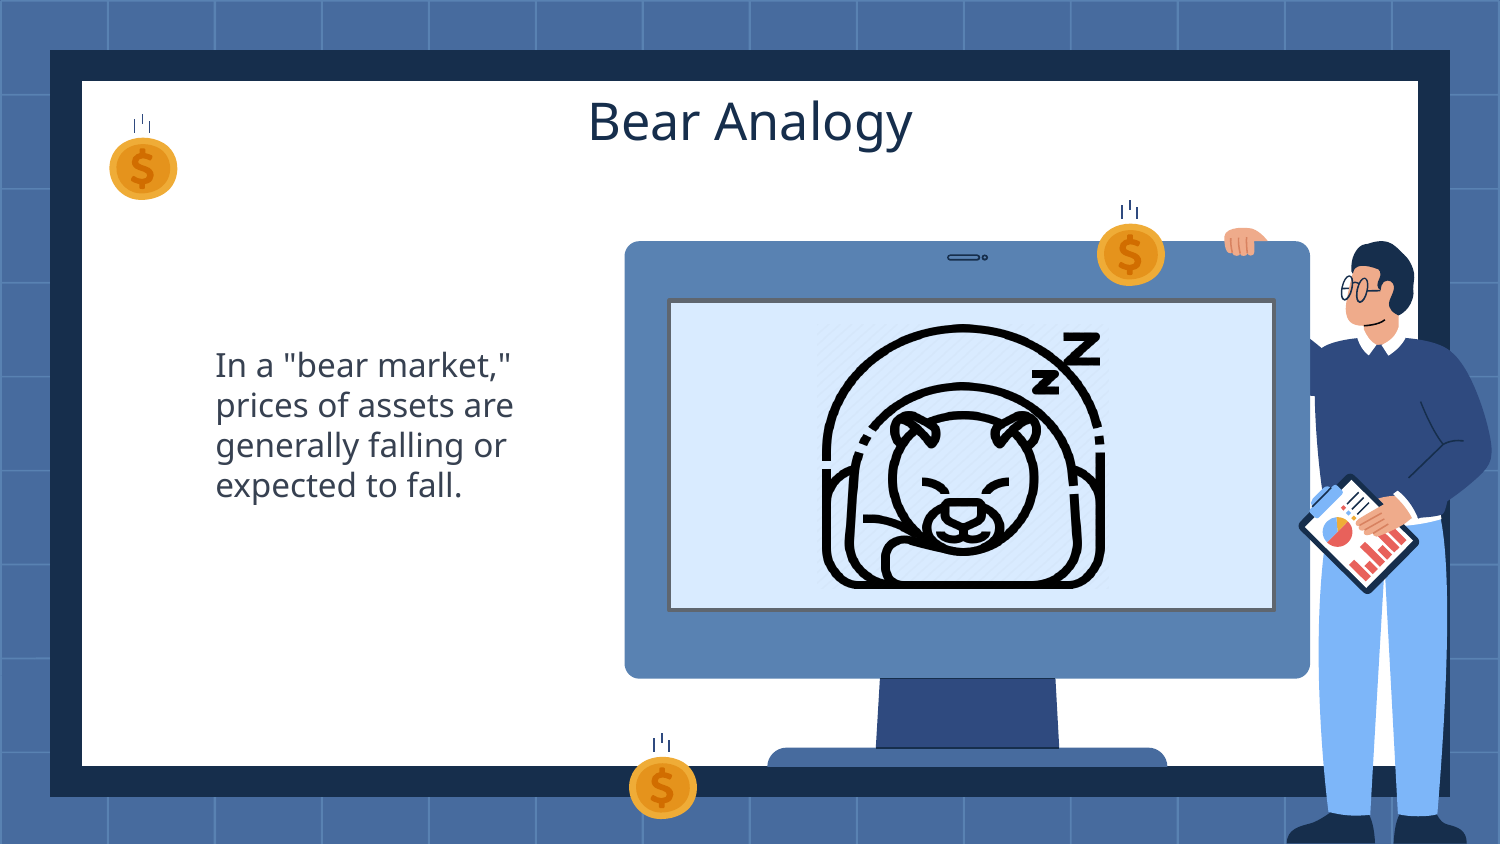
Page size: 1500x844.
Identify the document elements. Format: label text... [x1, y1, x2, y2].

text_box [1092, 199, 1167, 287]
subtitle In a "bear market," prices of assets are generally falling or expected to fall. [200, 337, 561, 550]
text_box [1222, 227, 1500, 844]
picture [817, 324, 1109, 589]
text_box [624, 240, 1217, 768]
title Bear Analogy [118, 72, 1382, 167]
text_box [104, 113, 180, 201]
